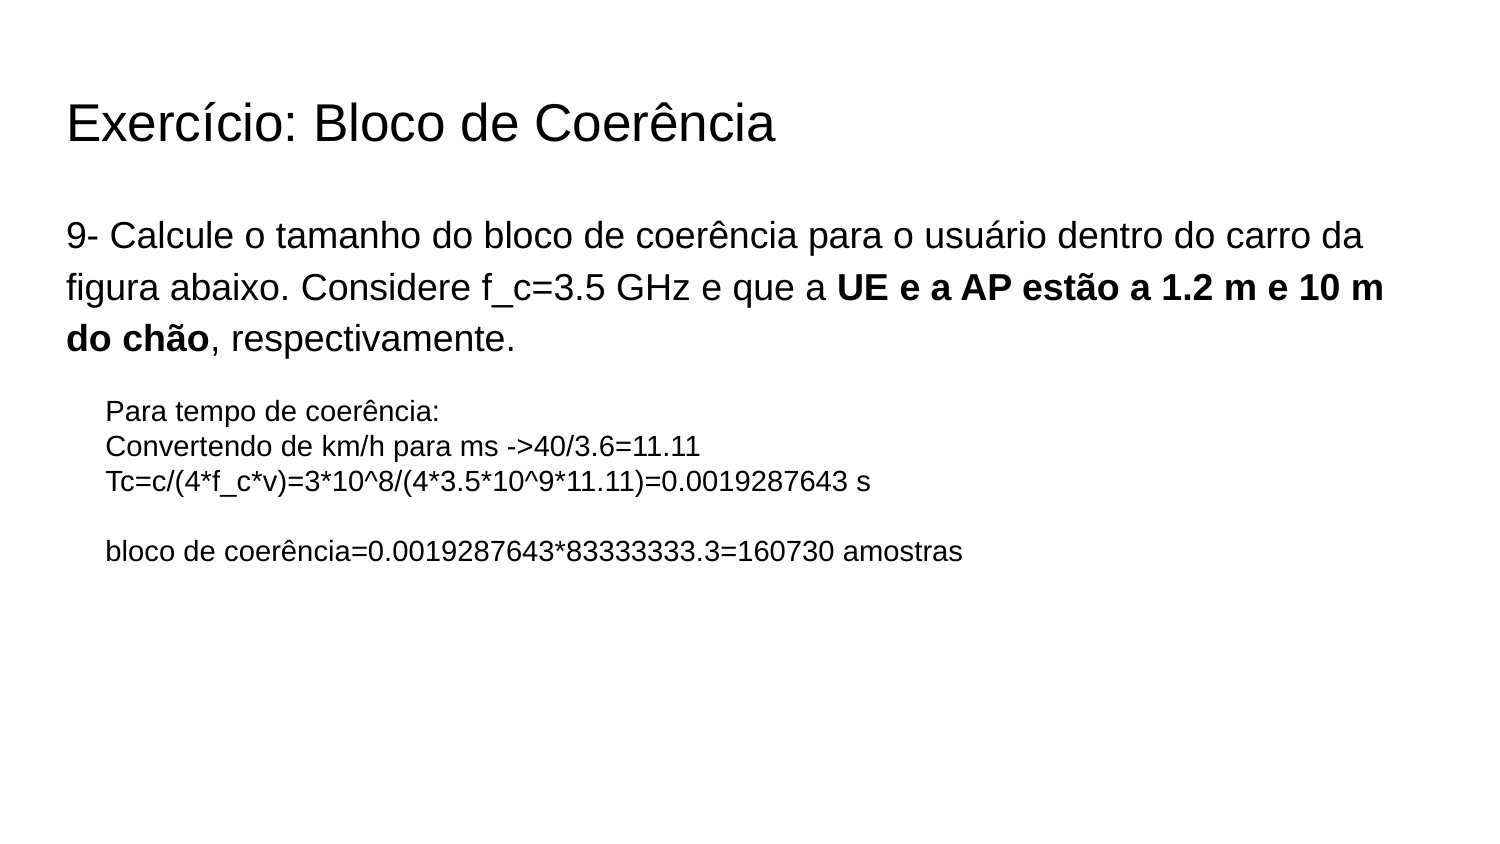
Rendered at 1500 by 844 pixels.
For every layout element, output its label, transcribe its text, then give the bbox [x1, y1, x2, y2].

title Exercício: Bloco de Coerência [51, 72, 1449, 167]
text_box Para tempo de coerência: Convertendo de km/h para ms ->40/3.6=11.11 Tc=c/(4*f_c*v)=3*10^8/(4*3.5*10^9*11.11)=0.0019287643 s bloco de coerência=0.0019287643*83333333.3=160730 amostras [90, 377, 1015, 582]
list 9- Calcule o tamanho do bloco de coerência para o usuário dentro do carro da figura abaixo. Considere f_c=3.5 GHz e que a UE e a AP estão a 1.2 m e 10 m do chão, respectivamente. [51, 189, 1449, 750]
